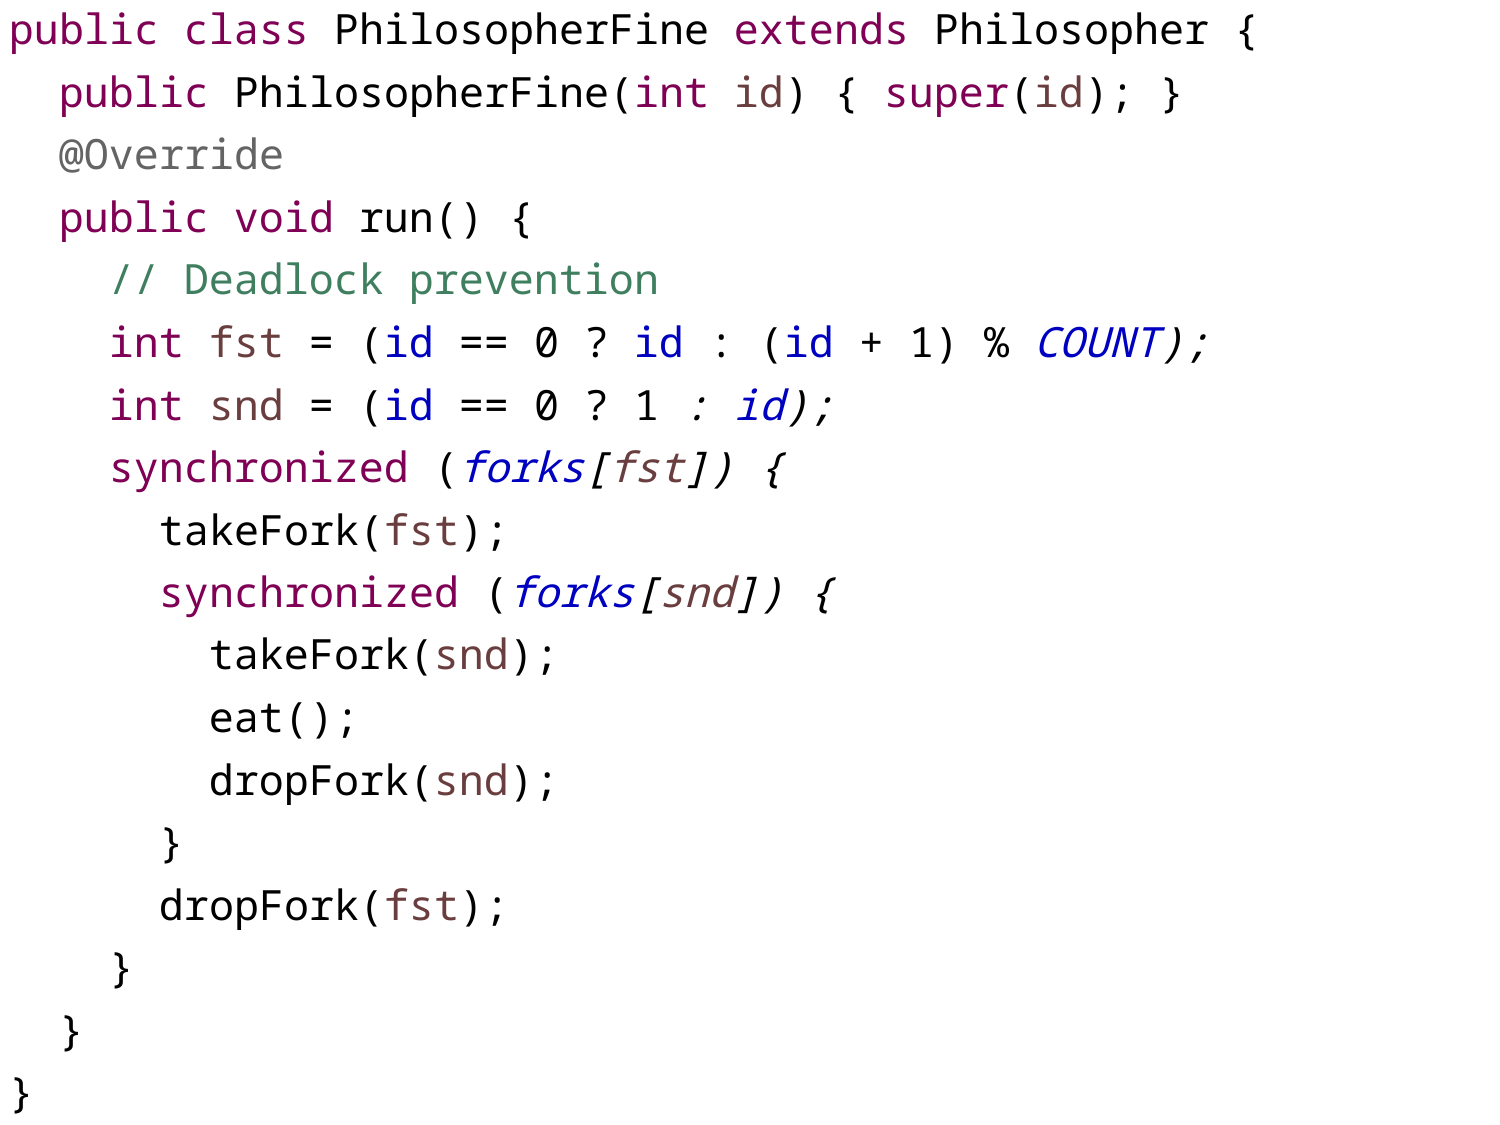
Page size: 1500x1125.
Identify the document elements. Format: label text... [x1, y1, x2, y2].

list public class PhilosopherFine extends Philosopher { public PhilosopherFine(int id) { super(id); } @Override public void run() { // Deadlock prevention int fst = (id == 0 ? id : (id + 1) % COUNT); int snd = (id == 0 ? 1 : id); synchronized (forks[fst]) { takeFork(fst); synchronized (forks[snd]) { takeFork(snd); eat(); dropFork(snd); } dropFork(fst); } } } [0, 0, 1500, 1125]
